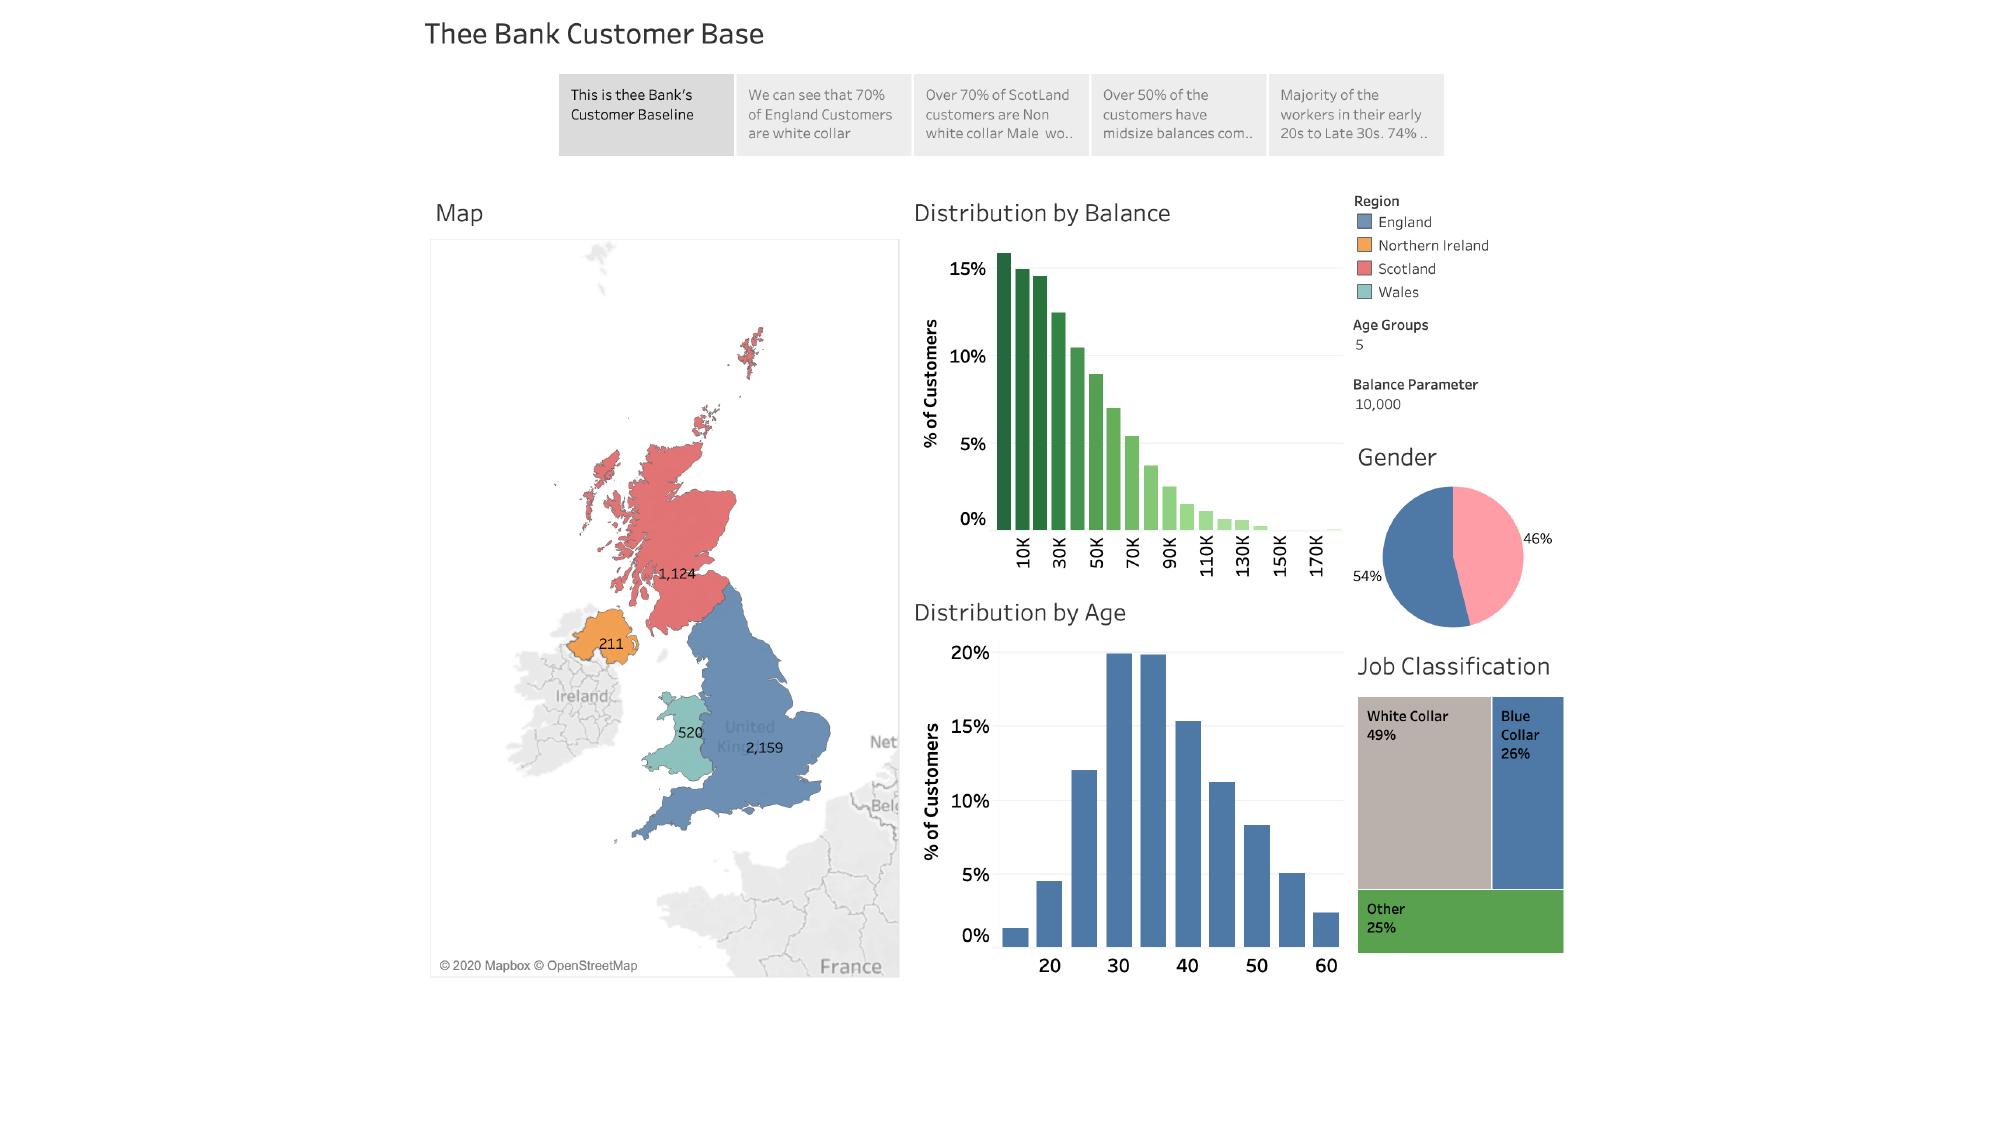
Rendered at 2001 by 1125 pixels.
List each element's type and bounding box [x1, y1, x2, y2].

picture [407, 0, 1593, 1125]
